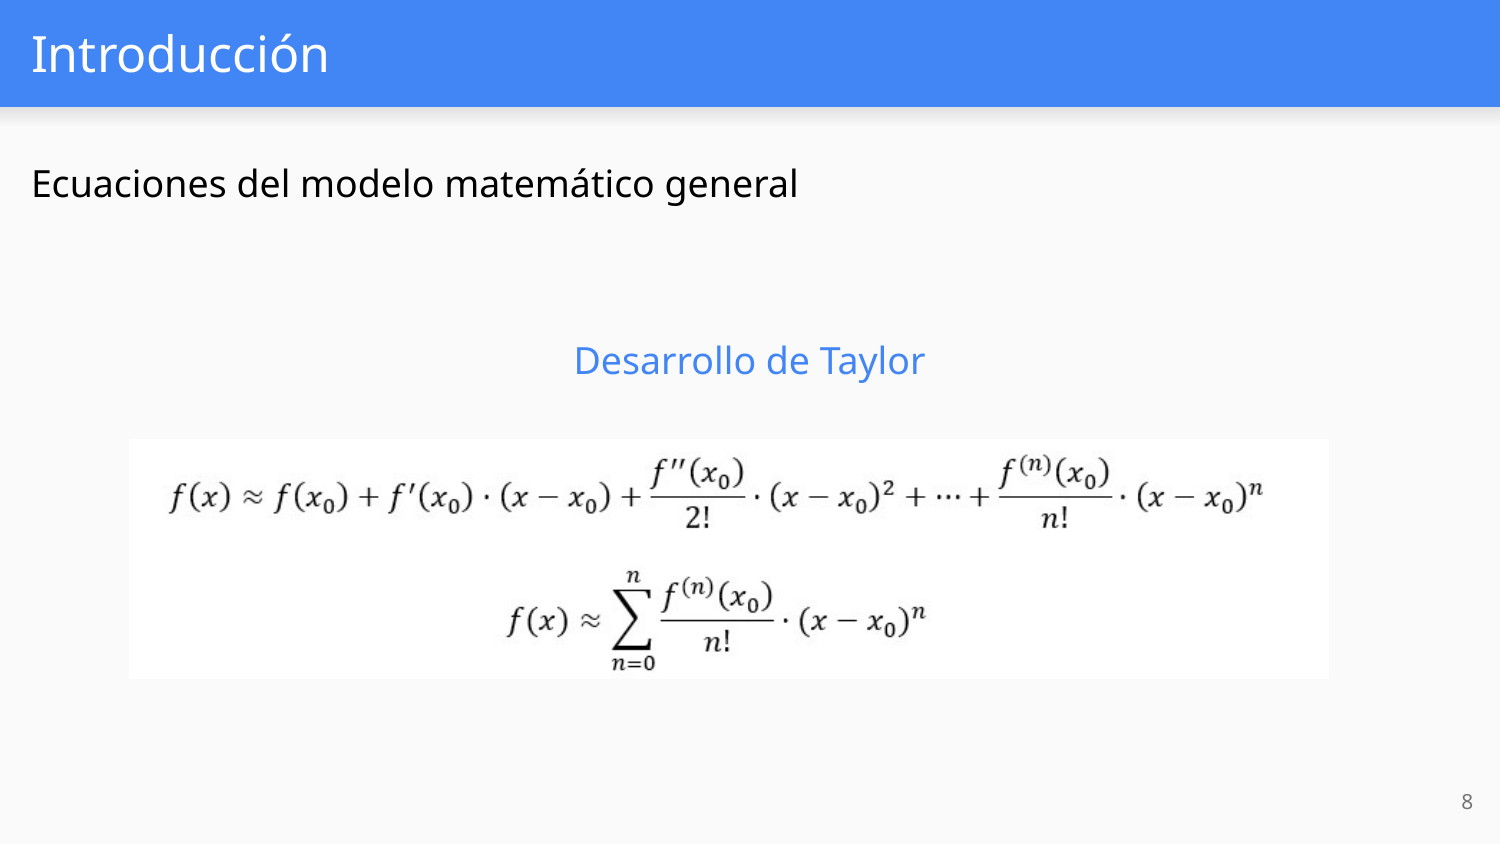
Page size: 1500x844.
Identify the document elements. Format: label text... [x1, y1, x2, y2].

title Ecuaciones del modelo matemático general [16, 133, 1464, 233]
slide_number ‹#› [1398, 770, 1489, 835]
picture [128, 439, 1329, 680]
text_box Desarrollo de Taylor [473, 321, 1027, 397]
title Introducción [16, 2, 1464, 102]
